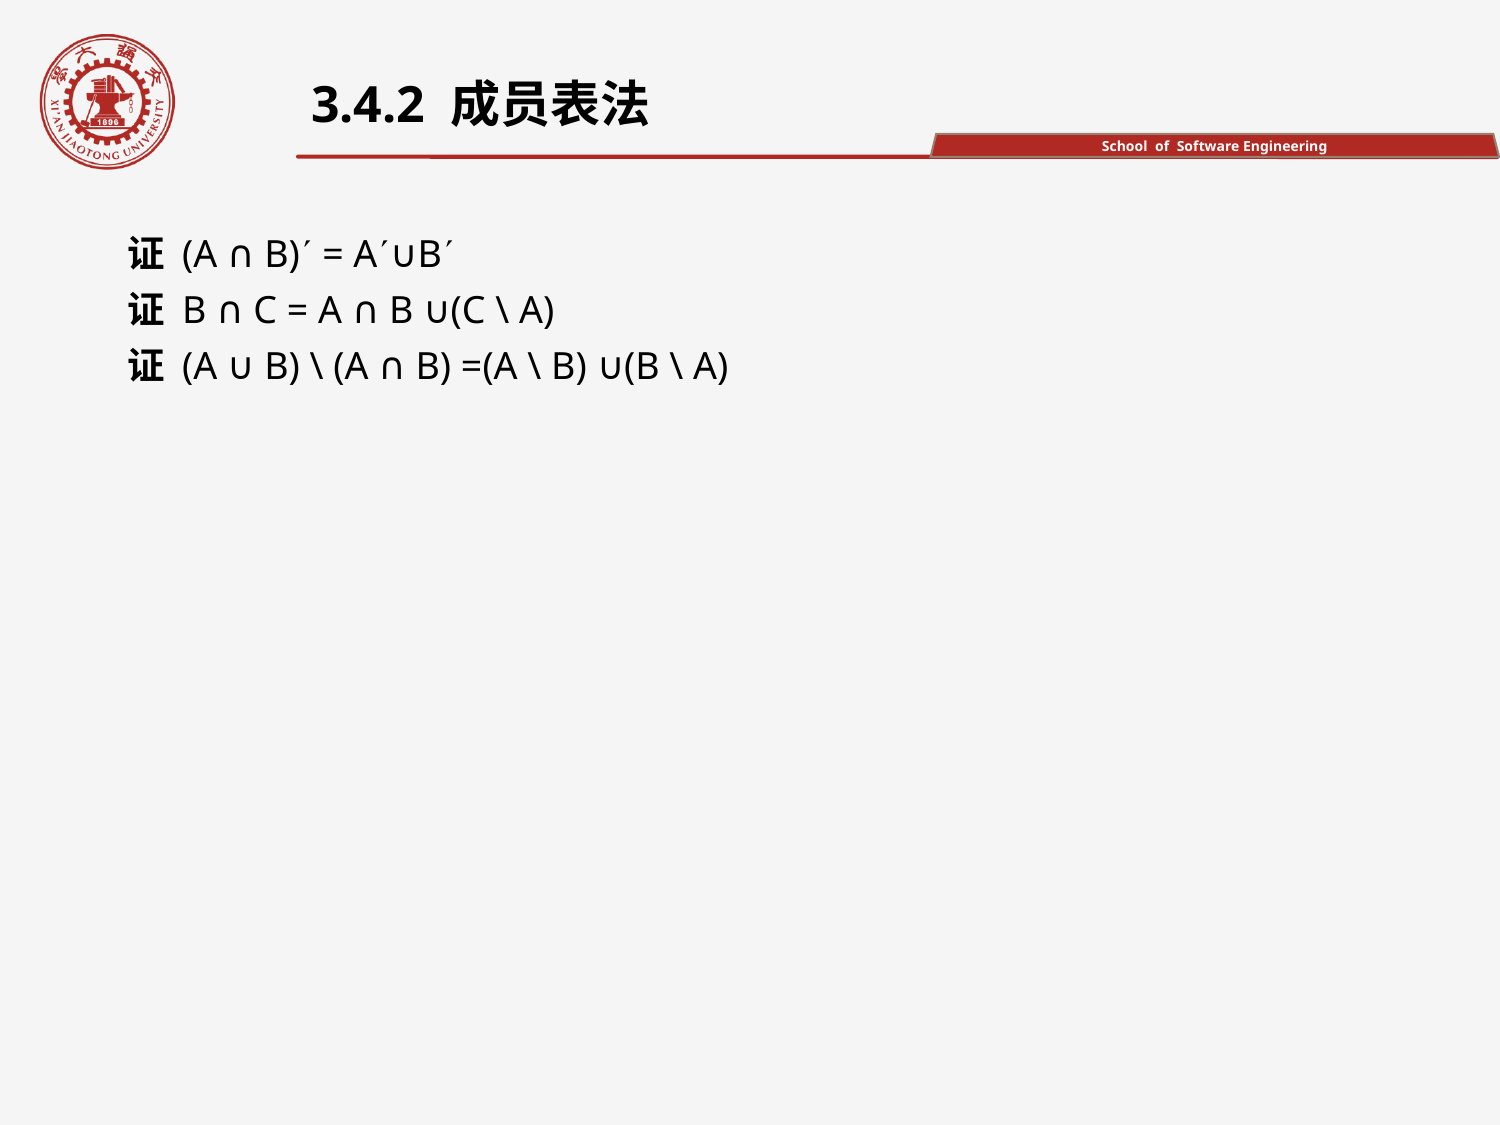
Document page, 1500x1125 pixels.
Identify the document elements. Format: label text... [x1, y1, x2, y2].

list 3.4.2 成员表法 [296, 72, 979, 157]
list 证 (A ∩ B) = A∪B 证 B ∩ C = A ∩ B ∪(C \ A) 证 (A ∪ B) \ (A ∩ B) =(A \ B) ∪(B \ A) [112, 227, 1450, 1010]
picture [39, 34, 185, 175]
